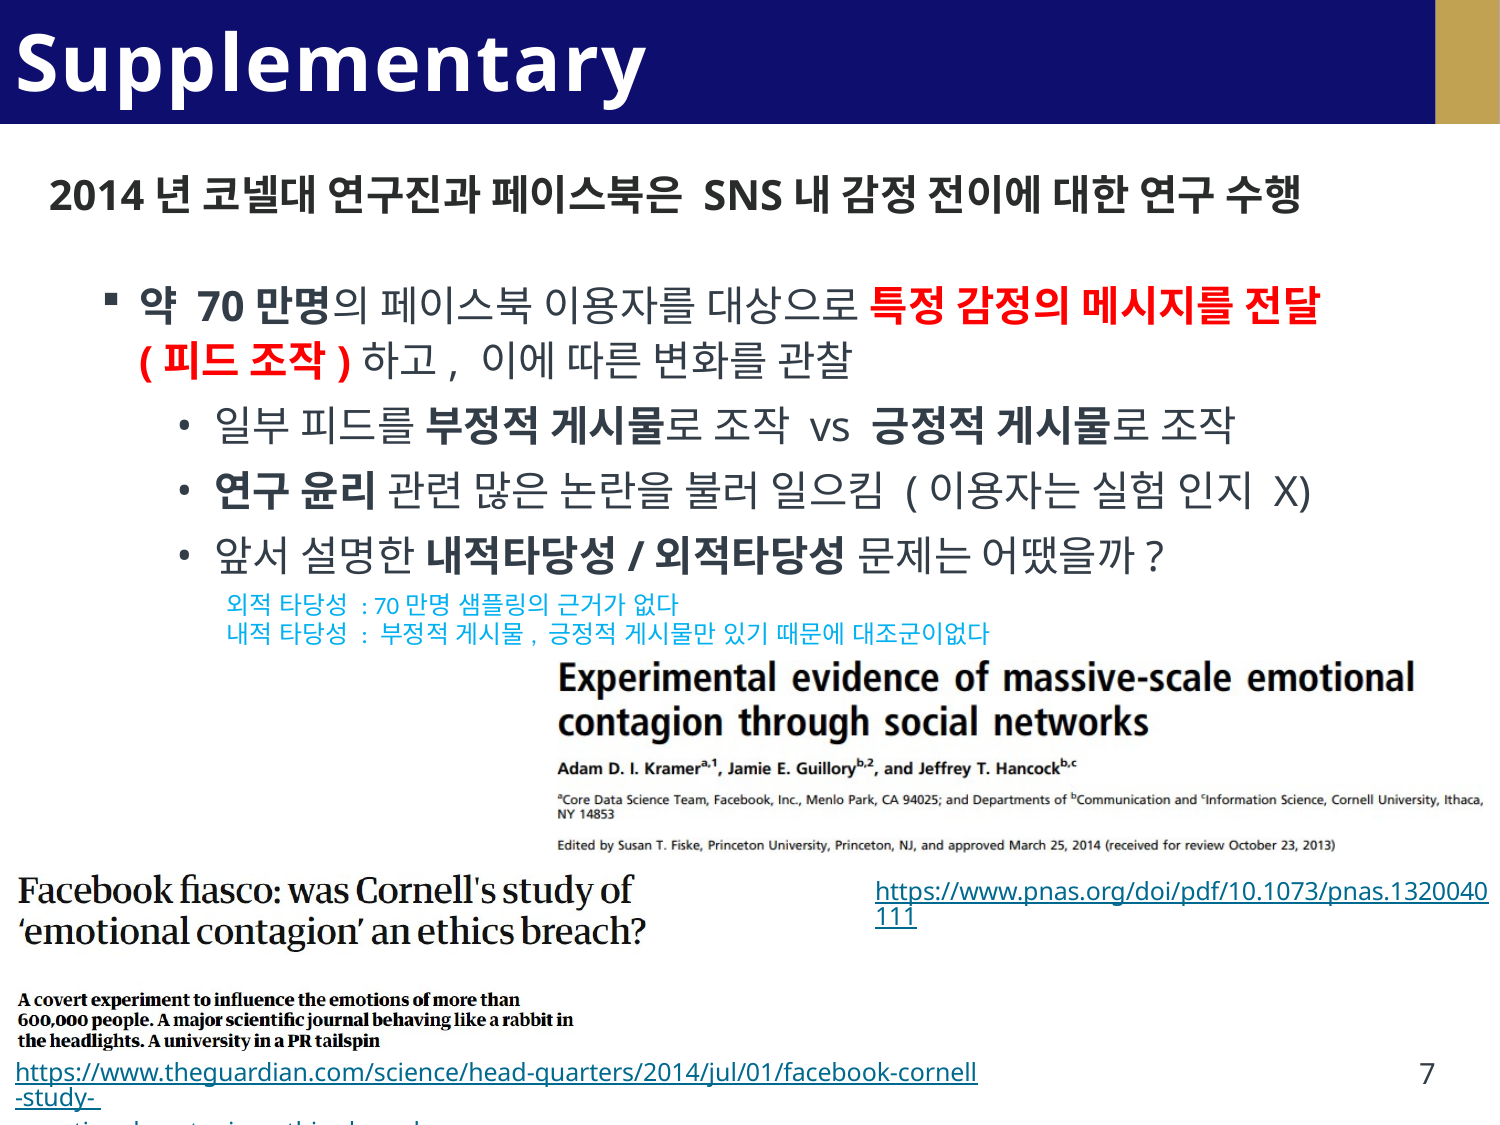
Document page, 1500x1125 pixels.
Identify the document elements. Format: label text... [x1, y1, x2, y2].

title Supplementary1 [12, 10, 663, 203]
text_box https://www.theguardian.com/science/head-quarters/2014/jul/01/facebook-cornell-study- emotional-contagion-ethics-breach [12, 1054, 986, 1125]
picture [16, 874, 646, 1051]
picture [557, 660, 1484, 853]
text_box 외적 타당성 : 70만명 샘플링의 근거가 없다 내적 타당성 : 부정적 게시물, 긍정적 게시물만 있기 때문에 대조군이없다 [211, 581, 1006, 657]
text_box 2014년 코넬대 연구진과 페이스북은 SNS내 감정 전이에 대한 연구 수행 약 70만명의 페이스북 이용자를 대상으로 특정 감정의 메시지를 전달 (피드 조작)하고, 이에 따른 변화를 관찰 일부 피드를 부정적 게시물로 조작 vs 긍정적 게시물로 조작 연구 윤리 관련 많은 논란을 불러 일으킴 (이용자는 실험 인지 X) 앞서 설명한 내적타당성/외적타당성 문제는 어땠을까? [46, 166, 1432, 580]
text_box 7 [1417, 1052, 1438, 1090]
text_box https://www.pnas.org/doi/pdf/10.1073/pnas.1320040111 [872, 873, 1491, 910]
